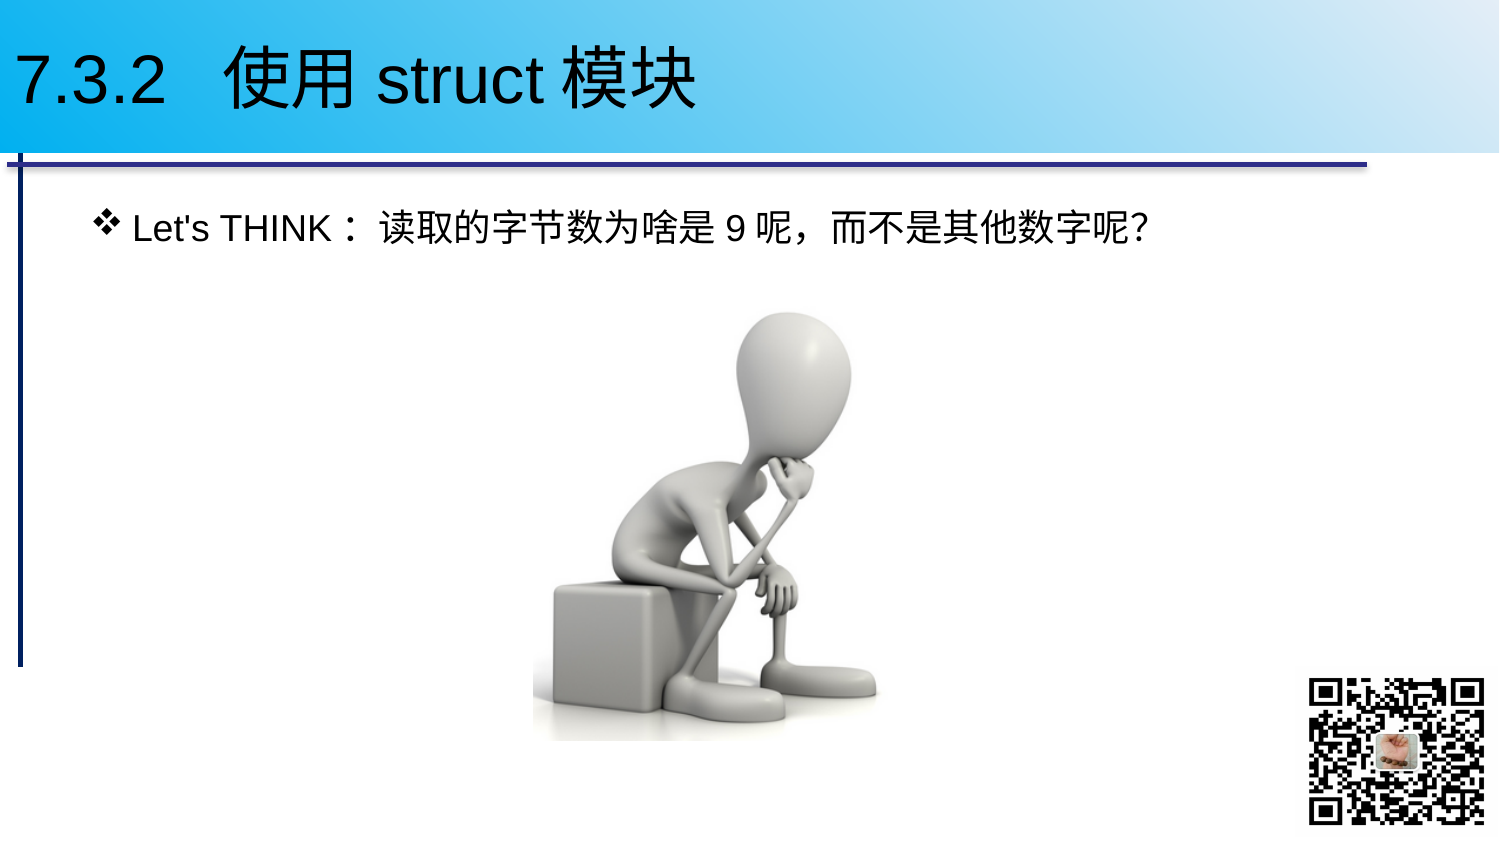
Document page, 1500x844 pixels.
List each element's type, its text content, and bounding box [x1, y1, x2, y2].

picture [533, 299, 909, 741]
picture [1295, 666, 1498, 837]
title 7.3.2 使用struct模块 [0, 0, 1500, 153]
list Let's THINK：读取的字节数为啥是9呢，而不是其他数字呢？ [74, 196, 1426, 755]
